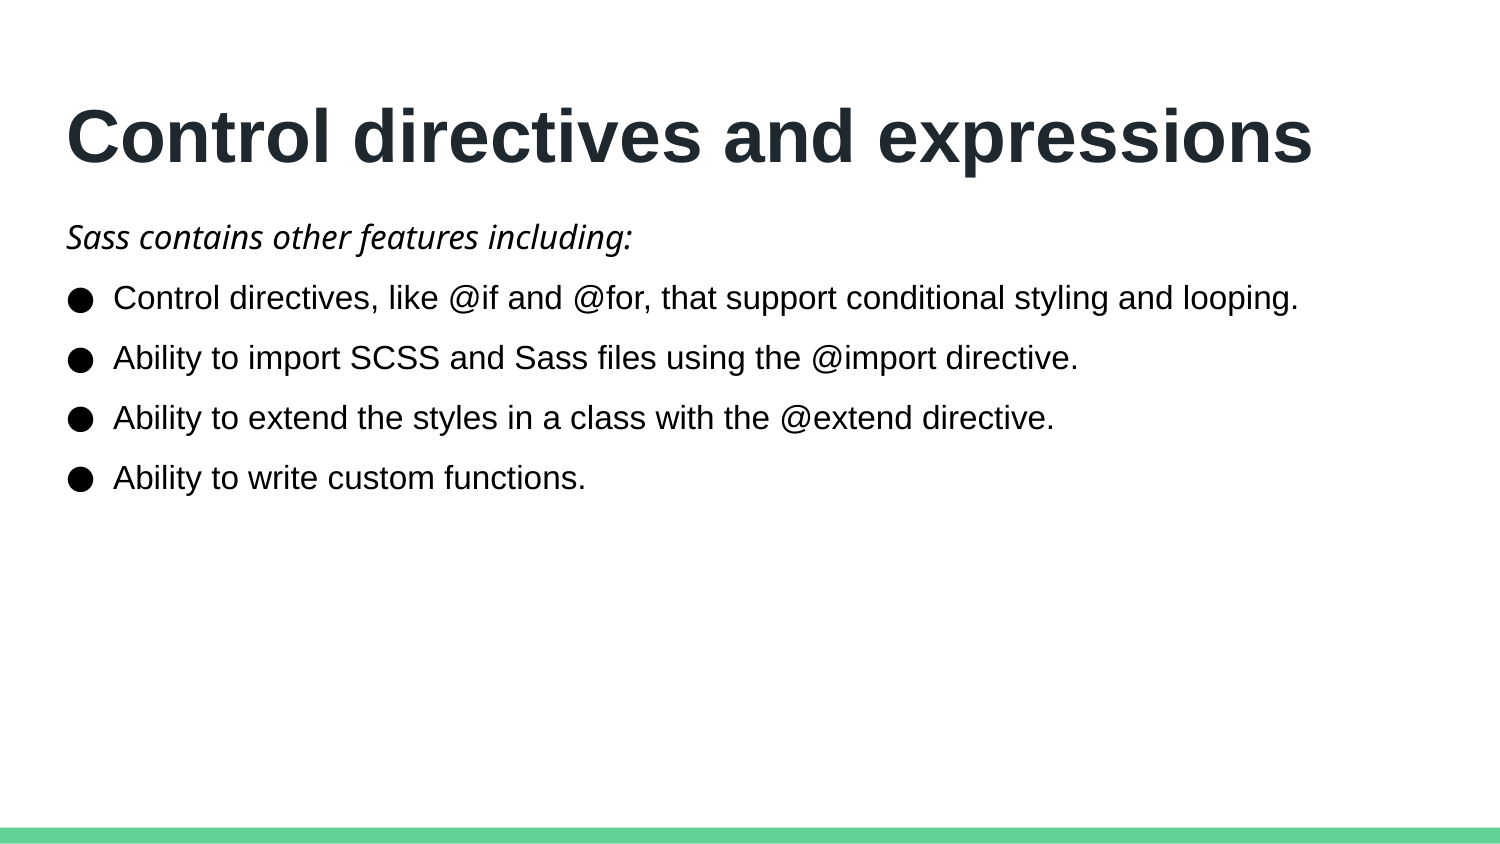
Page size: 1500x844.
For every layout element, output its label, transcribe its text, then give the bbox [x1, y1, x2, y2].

list Sass contains other features including: Control directives, like @if and @for, that support conditional styling and looping. Ability to import SCSS and Sass files using the @import directive. Ability to extend the styles in a class with the @extend directive. Ability to write custom functions. [51, 111, 1428, 602]
title Control directives and expressions [51, 72, 1449, 167]
